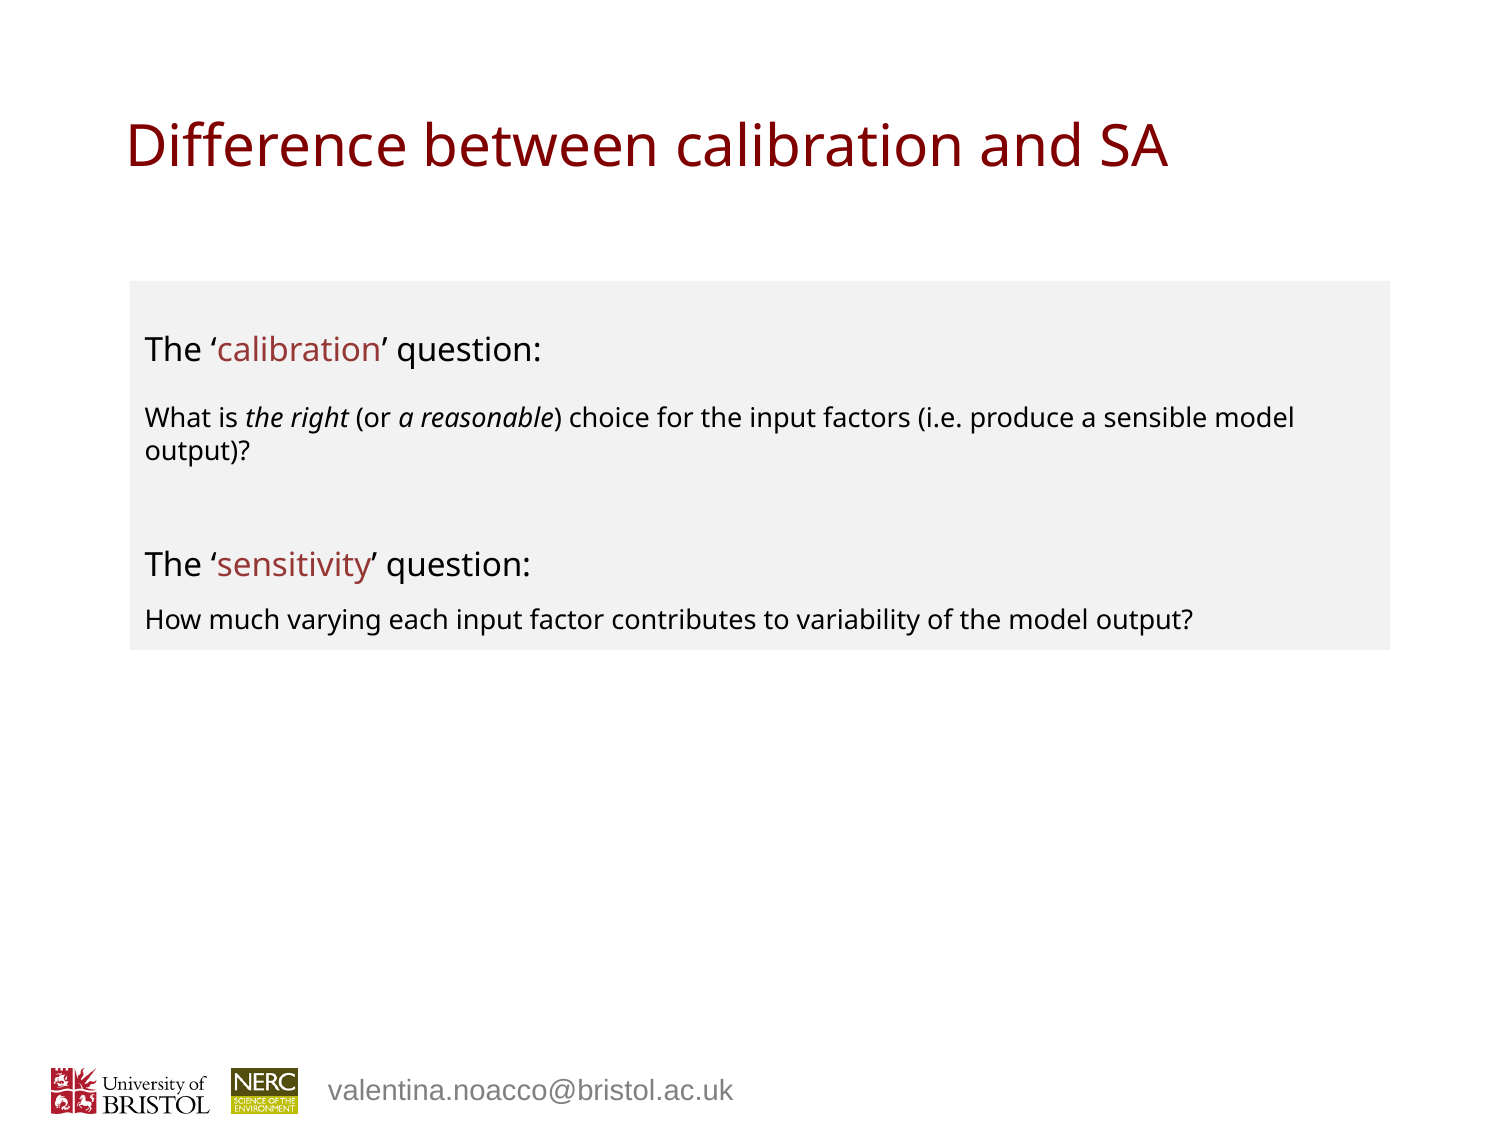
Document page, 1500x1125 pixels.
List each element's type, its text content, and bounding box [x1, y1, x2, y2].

title Difference between calibration and SA [109, 5, 1401, 281]
picture [231, 1068, 298, 1114]
list The ‘calibration’ question: What is the right (or a reasonable) choice for the input factors (i.e. produce a sensible model output)? The ‘sensitivity’ question: How much varying each input factor contributes to variability of the model output? [129, 280, 1391, 650]
picture [51, 1068, 210, 1114]
